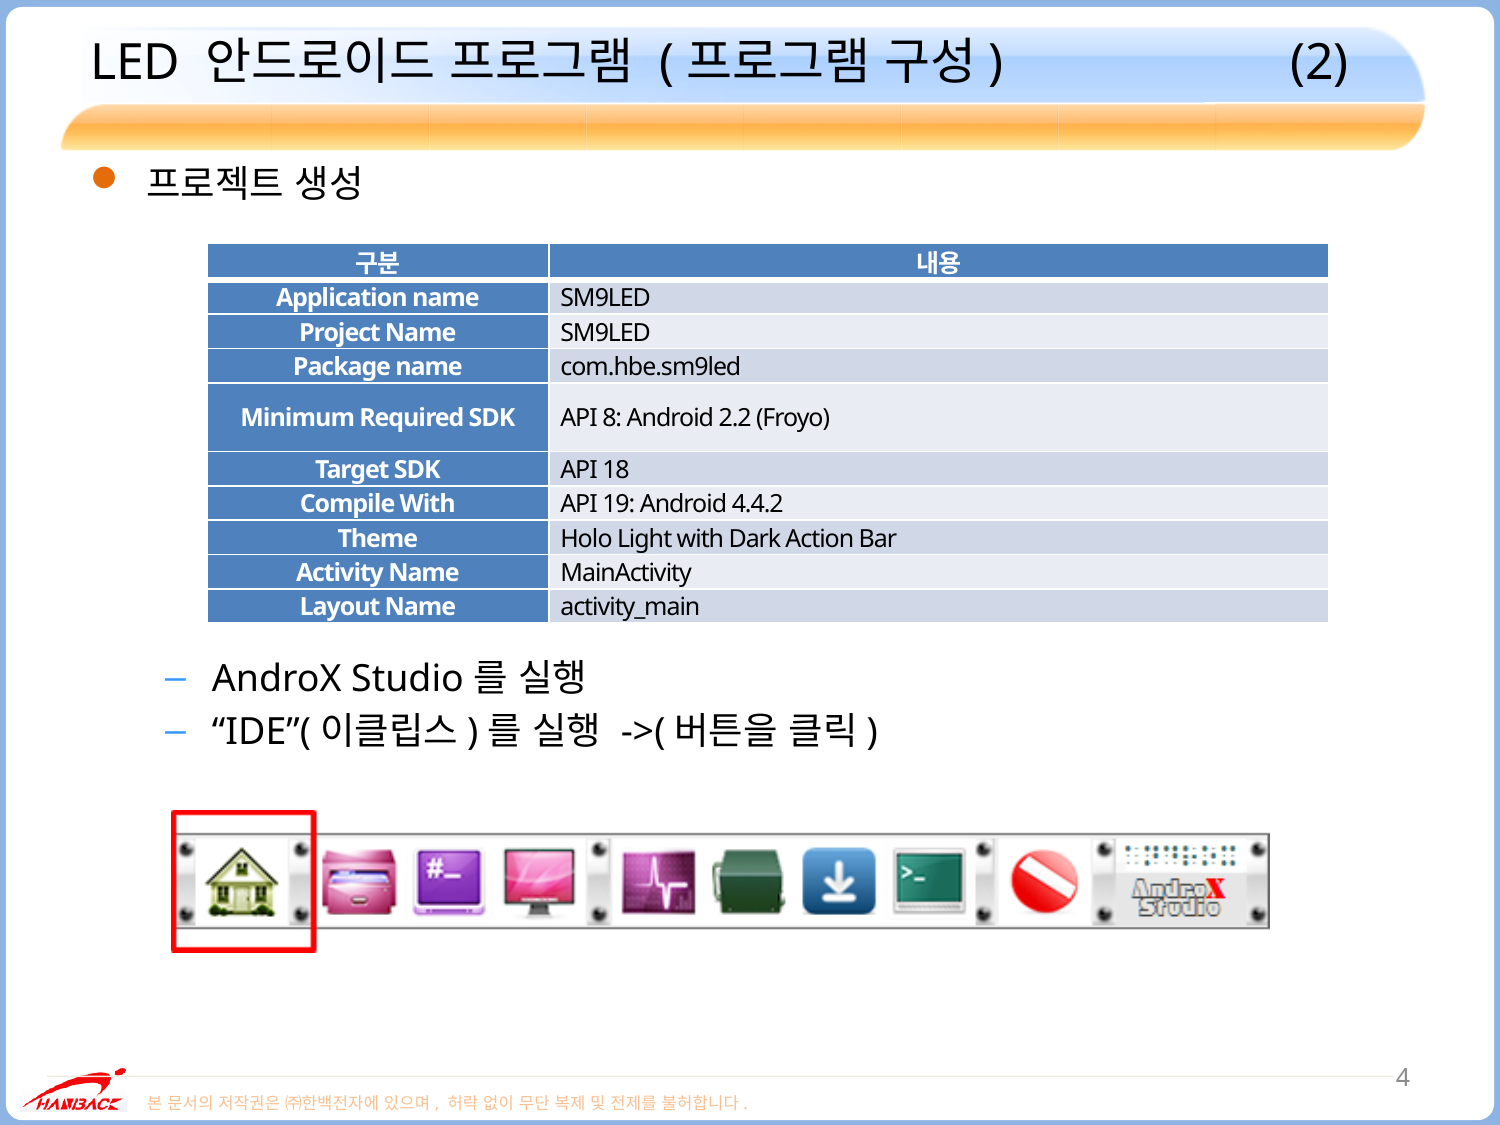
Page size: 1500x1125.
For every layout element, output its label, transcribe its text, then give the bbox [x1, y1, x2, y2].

title LED 안드로이드 프로그램 (프로그램 구성) (2) [75, 11, 1425, 108]
table_cell API 19: Android 4.4.2 [550, 487, 1328, 519]
table_cell Theme [208, 521, 548, 554]
table_cell Layout Name [208, 590, 548, 622]
picture [20, 1066, 127, 1112]
table_cell Activity Name [208, 555, 548, 588]
table_cell MainActivity [550, 555, 1328, 588]
table_cell Target SDK [208, 452, 548, 485]
picture [170, 810, 1270, 953]
table_cell Package name [208, 349, 548, 382]
table_cell activity_main [550, 590, 1328, 622]
list 프로젝트 생성 AndroX Studio를 실행 “IDE”(이클립스)를 실행 ->(버튼을 클릭) [75, 152, 1425, 1055]
table_cell Application name [208, 283, 548, 313]
table_cell SM9LED [550, 283, 1328, 313]
slide_number 4 [1074, 1055, 1425, 1103]
picture [58, 23, 1430, 151]
table_cell API 18 [550, 452, 1328, 485]
table_cell Minimum Required SDK [208, 384, 548, 451]
table_header 내용 [550, 244, 1328, 277]
table_cell API 8: Android 2.2 (Froyo) [550, 384, 1328, 451]
table_cell Compile With [208, 487, 548, 519]
table_cell com.hbe.sm9led [550, 349, 1328, 382]
table_cell SM9LED [550, 315, 1328, 348]
table_header 구분 [208, 244, 548, 277]
table_cell Project Name [208, 315, 548, 348]
table_cell Holo Light with Dark Action Bar [550, 521, 1328, 554]
